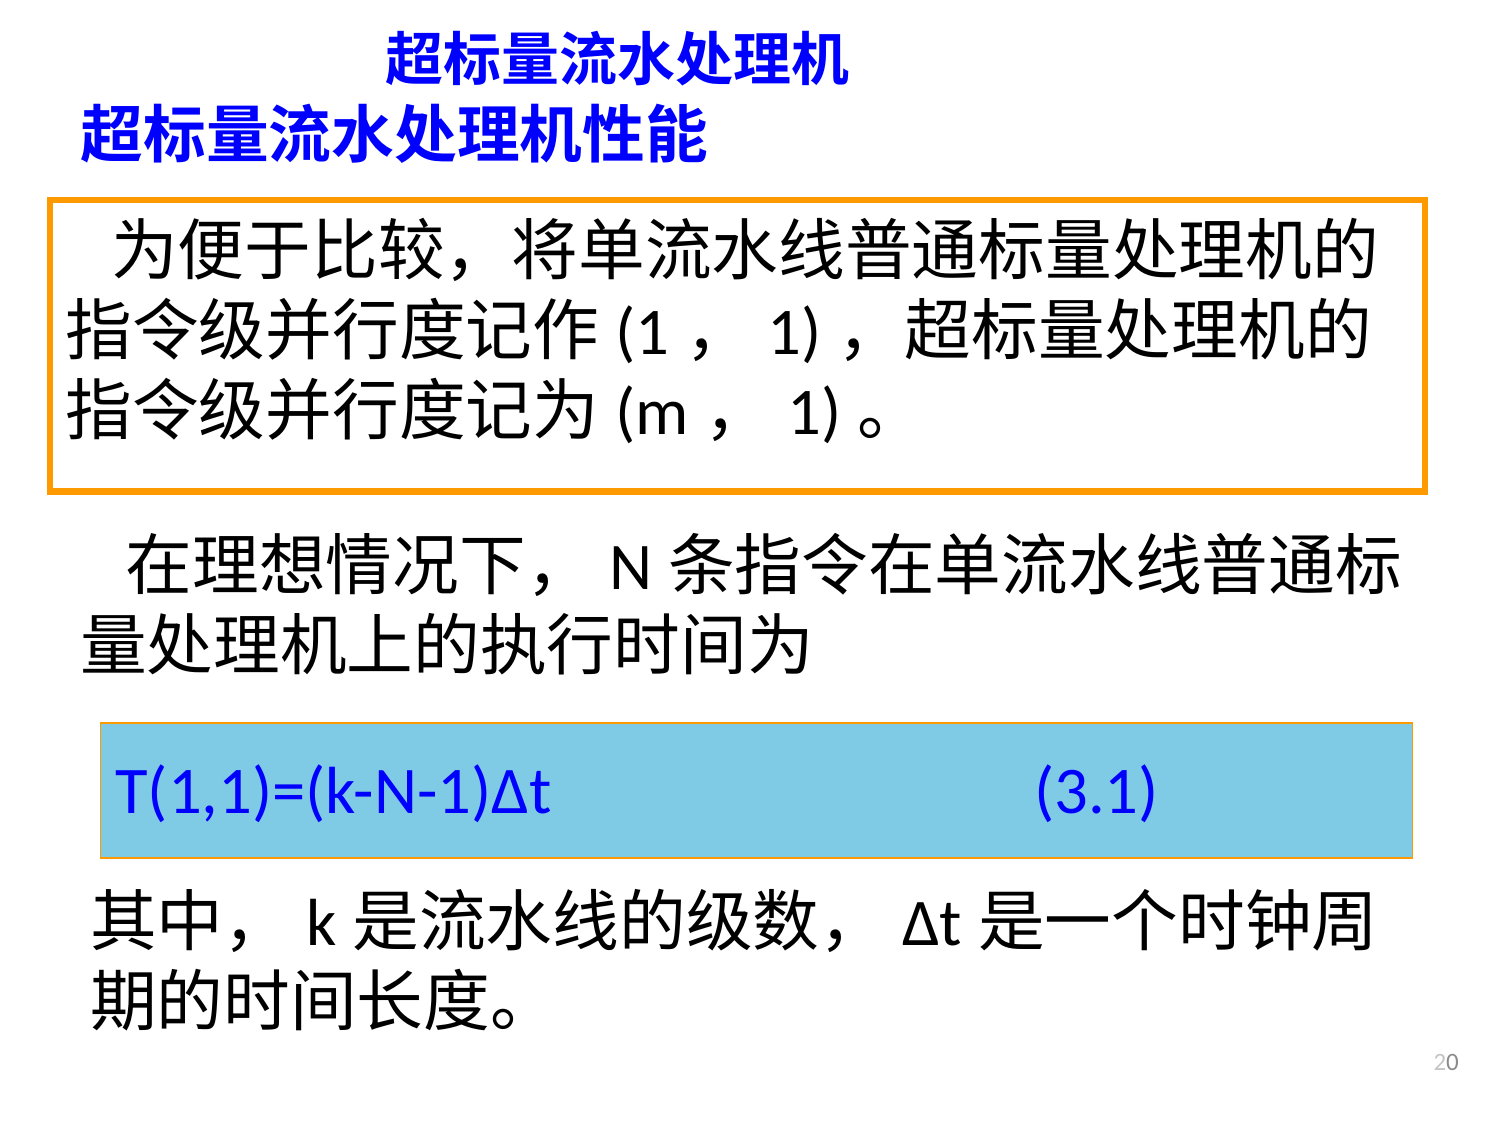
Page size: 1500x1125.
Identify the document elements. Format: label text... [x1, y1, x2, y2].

slide_number 20 [1161, 1022, 1474, 1098]
text_box 其中，k是流水线的级数，Δt是一个时钟周期的时间长度。 [74, 870, 1447, 1071]
text_box T(1,1)=(k-N-1)Δt (3.1) [100, 723, 1413, 858]
text_box 在理想情况下，N条指令在单流水线普通标量处理机上的执行时间为 [64, 515, 1426, 700]
subtitle 超标量流水处理机性能 [37, 87, 1034, 179]
title 超标量流水处理机 [36, 15, 1213, 100]
text_box 为便于比较，将单流水线普通标量处理机的指令级并行度记作(1，1)，超标量处理机的指令级并行度记为(m，1)。 [50, 200, 1425, 492]
